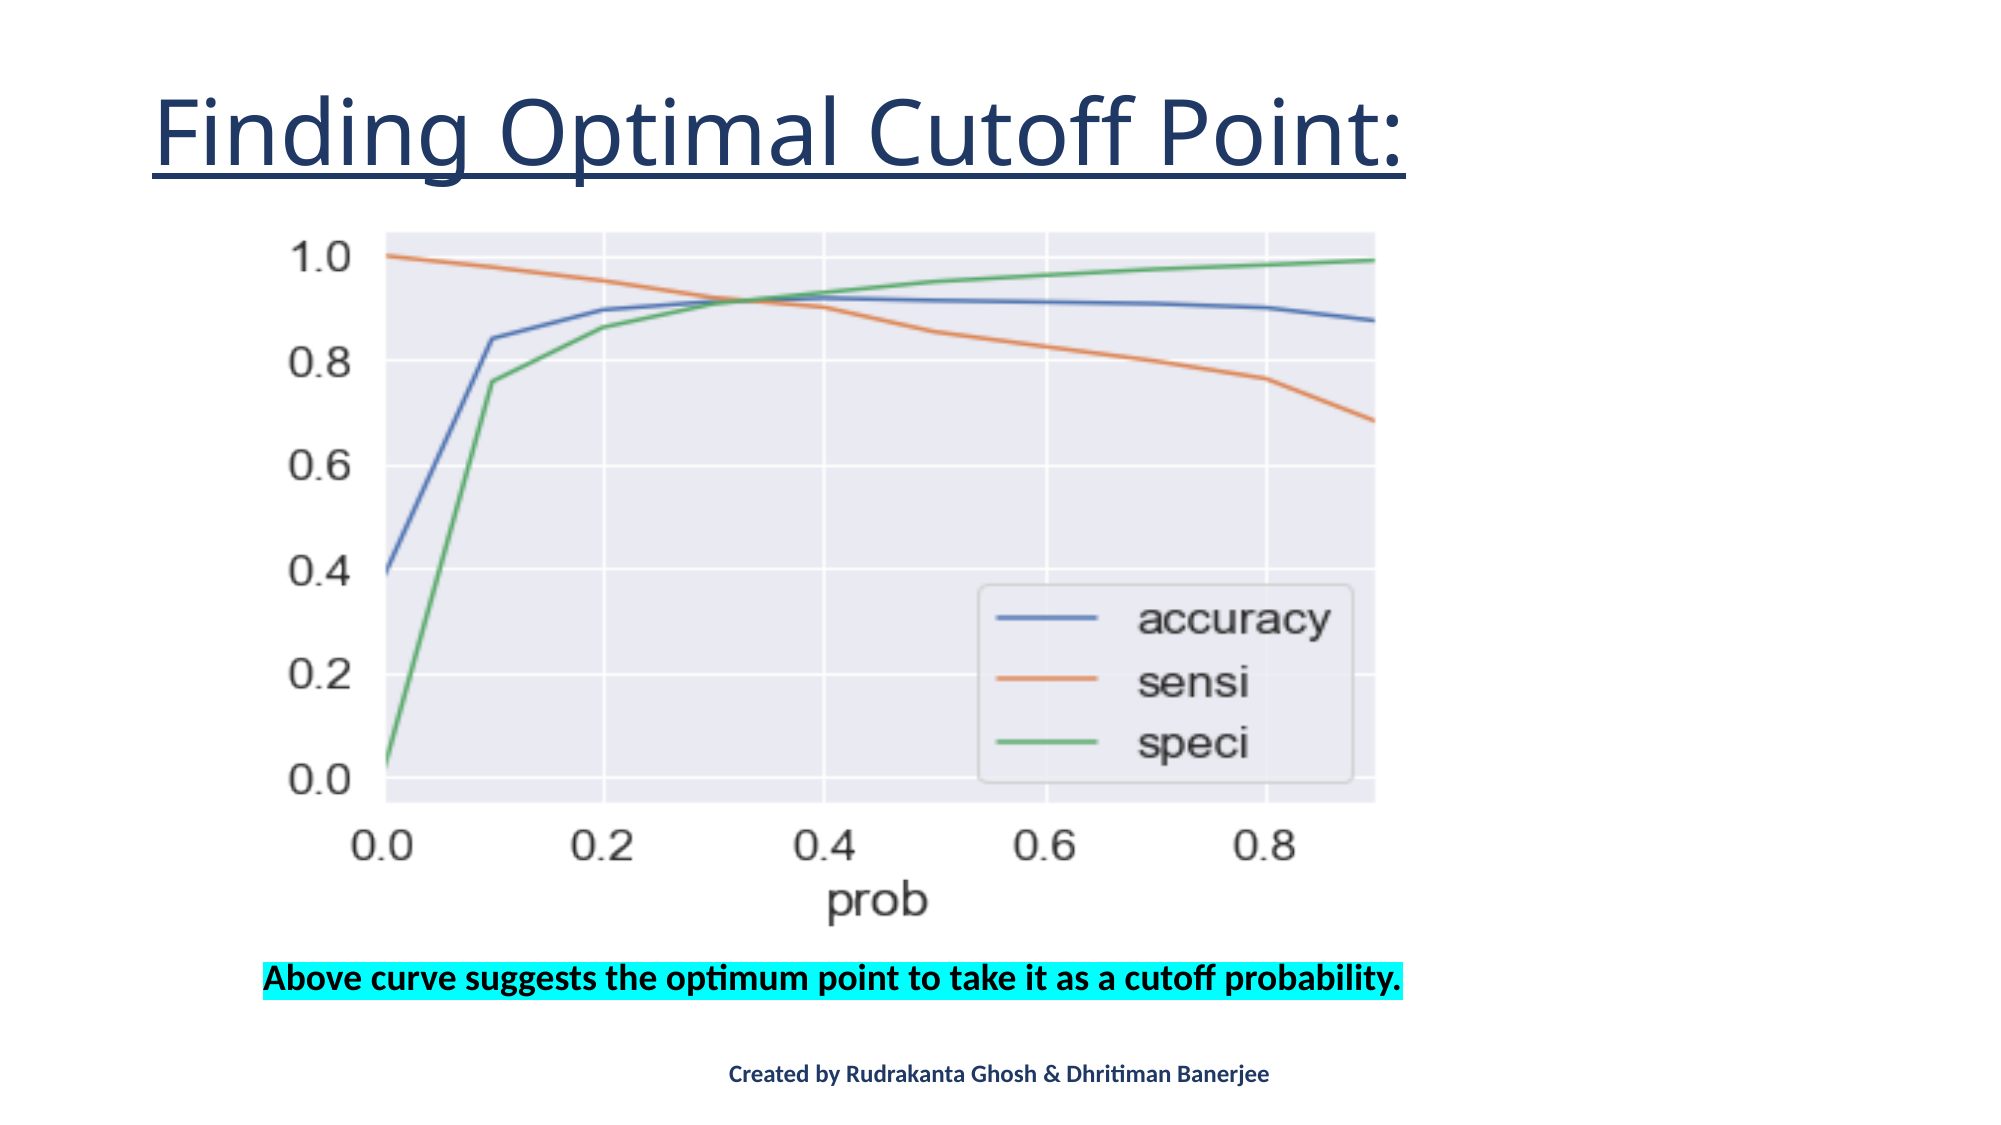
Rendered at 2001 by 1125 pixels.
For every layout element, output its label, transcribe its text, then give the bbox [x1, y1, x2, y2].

title Finding Optimal Cutoff Point: [137, 59, 1863, 213]
text_box Above curve suggests the optimum point to take it as a cutoff probability. [248, 945, 1528, 1006]
footer Created by Rudrakanta Ghosh & Dhritiman Banerjee [662, 1042, 1338, 1103]
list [265, 212, 1397, 946]
